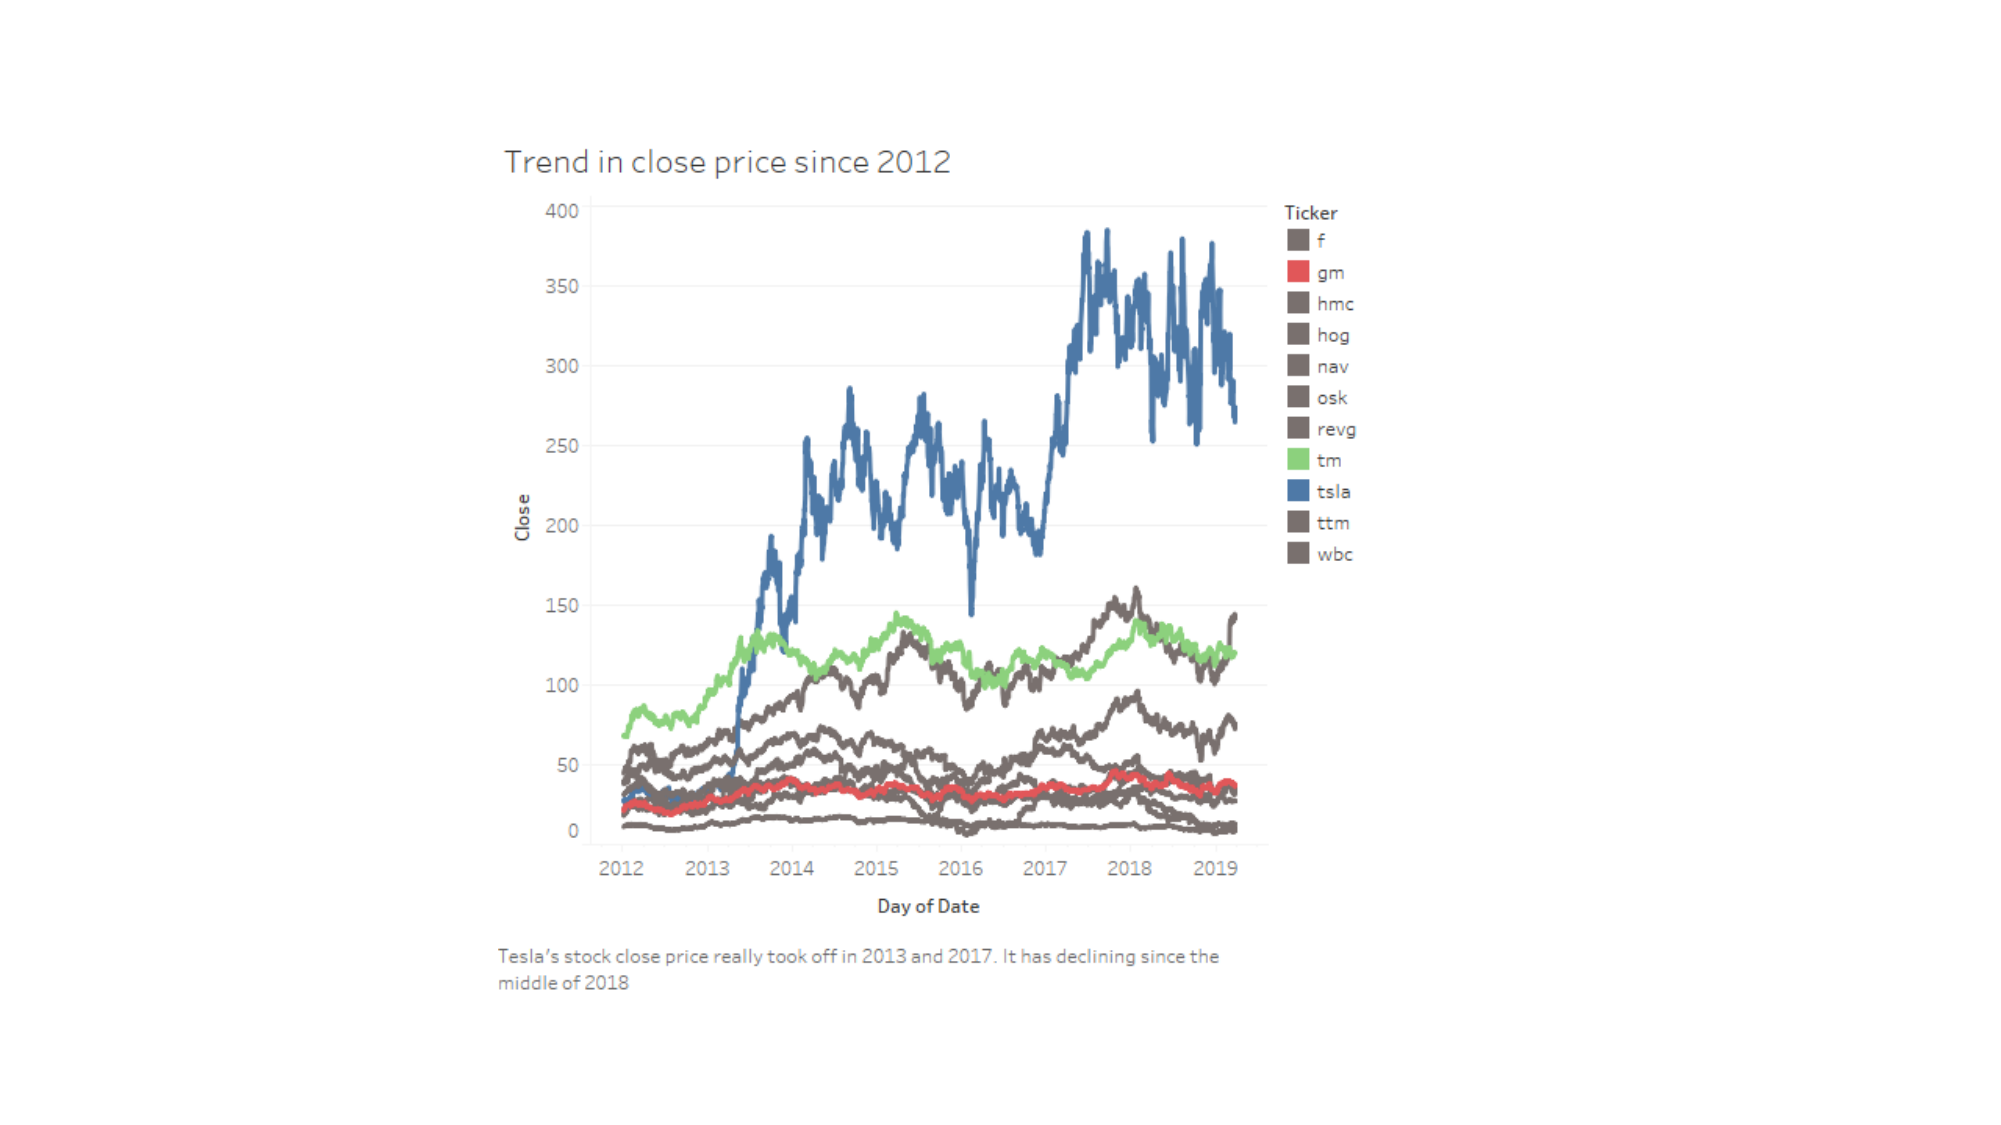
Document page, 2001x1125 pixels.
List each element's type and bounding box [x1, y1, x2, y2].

picture [498, 129, 1502, 996]
